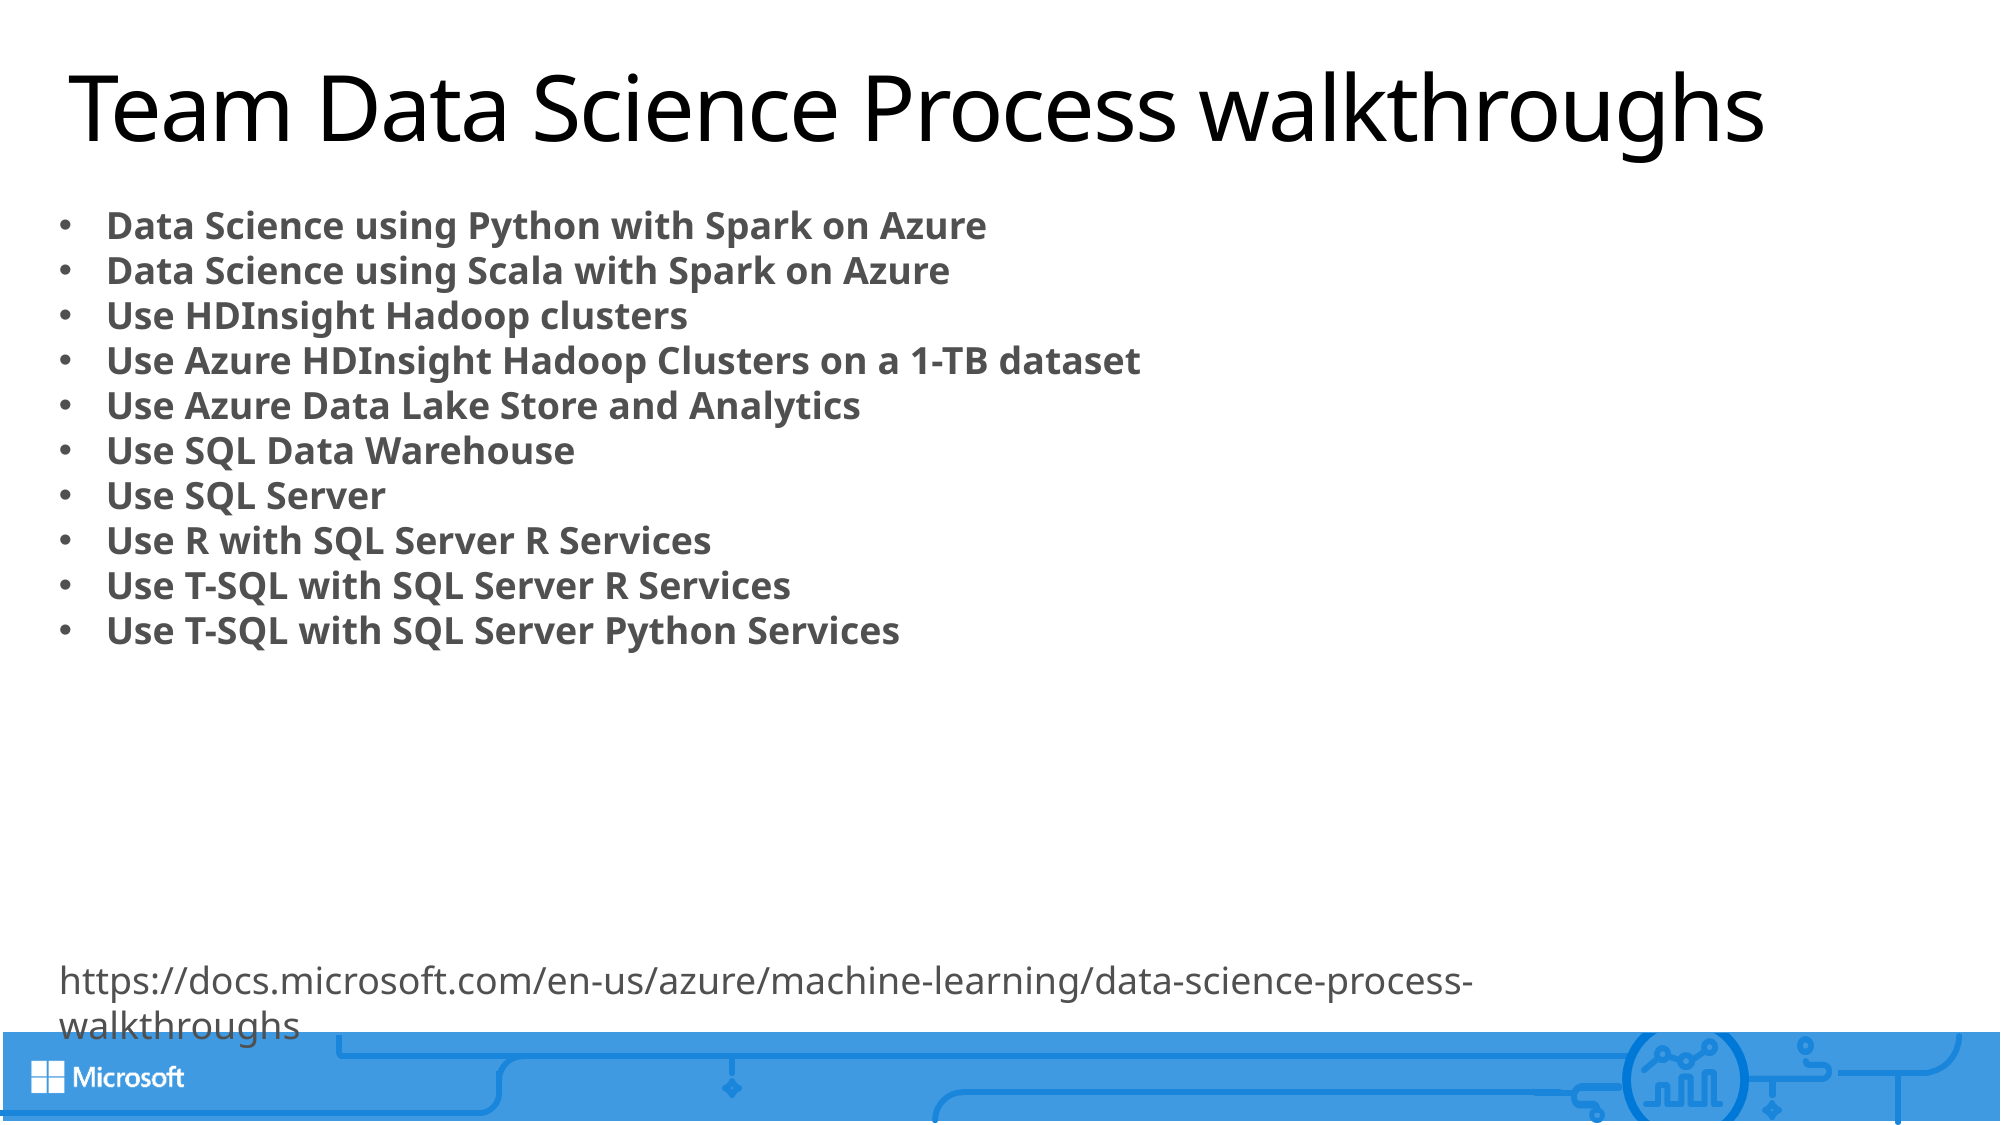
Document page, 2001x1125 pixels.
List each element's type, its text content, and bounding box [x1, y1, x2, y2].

text_box Data Science using Python with Spark on Azure Data Science using Scala with Spark on Azure Use HDInsight Hadoop clusters Use Azure HDInsight Hadoop Clusters on a 1-TB dataset Use Azure Data Lake Store and Analytics Use SQL Data Warehouse Use SQL Server Use R with SQL Server R Services Use T-SQL with SQL Server R Services Use T-SQL with SQL Server Python Services [44, 195, 1554, 705]
picture [0, 1032, 2000, 1125]
text_box https://docs.microsoft.com/en-us/azure/machine-learning/data-science-process-walkthroughs [44, 949, 1712, 1055]
title Team Data Science Process walkthroughs [44, 47, 1957, 196]
